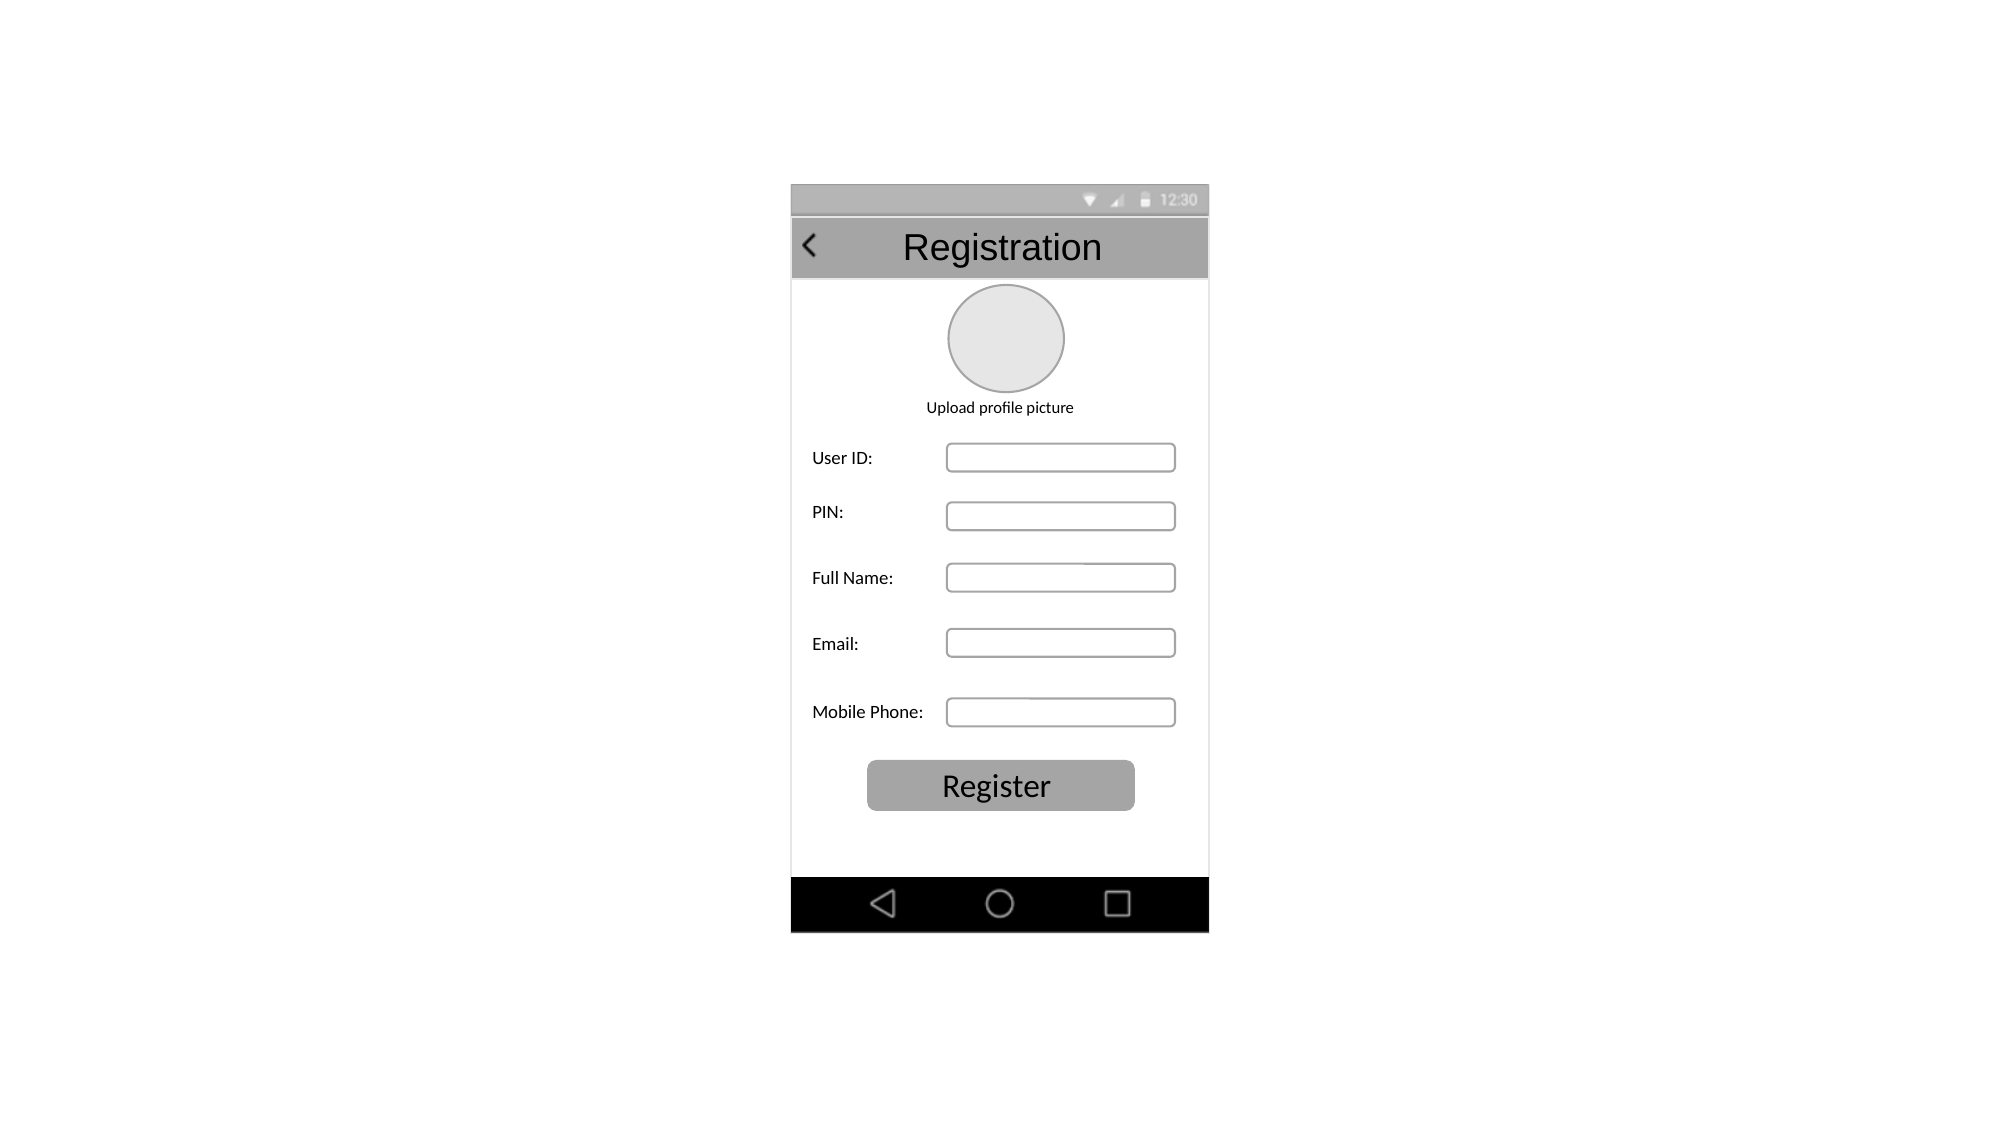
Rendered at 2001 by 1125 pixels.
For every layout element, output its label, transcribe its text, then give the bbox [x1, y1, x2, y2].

text_box [945, 627, 1177, 658]
picture [791, 184, 1209, 216]
text_box [947, 283, 1066, 388]
text_box Register [927, 756, 1188, 812]
text_box Mobile Phone: [797, 692, 992, 731]
text_box Upload profile picture [911, 388, 1126, 424]
text_box [867, 759, 927, 811]
text_box [790, 280, 1210, 934]
picture [791, 877, 1209, 933]
text_box [945, 697, 1177, 728]
text_box [945, 562, 1177, 593]
text_box [790, 216, 1210, 280]
picture [802, 231, 831, 260]
text_box PIN: [797, 492, 992, 530]
text_box Registration [888, 215, 1287, 276]
text_box User ID: [797, 438, 992, 476]
text_box Email: [797, 623, 992, 662]
text_box [945, 501, 1177, 532]
text_box Full Name: [797, 558, 992, 596]
text_box [945, 442, 1177, 473]
